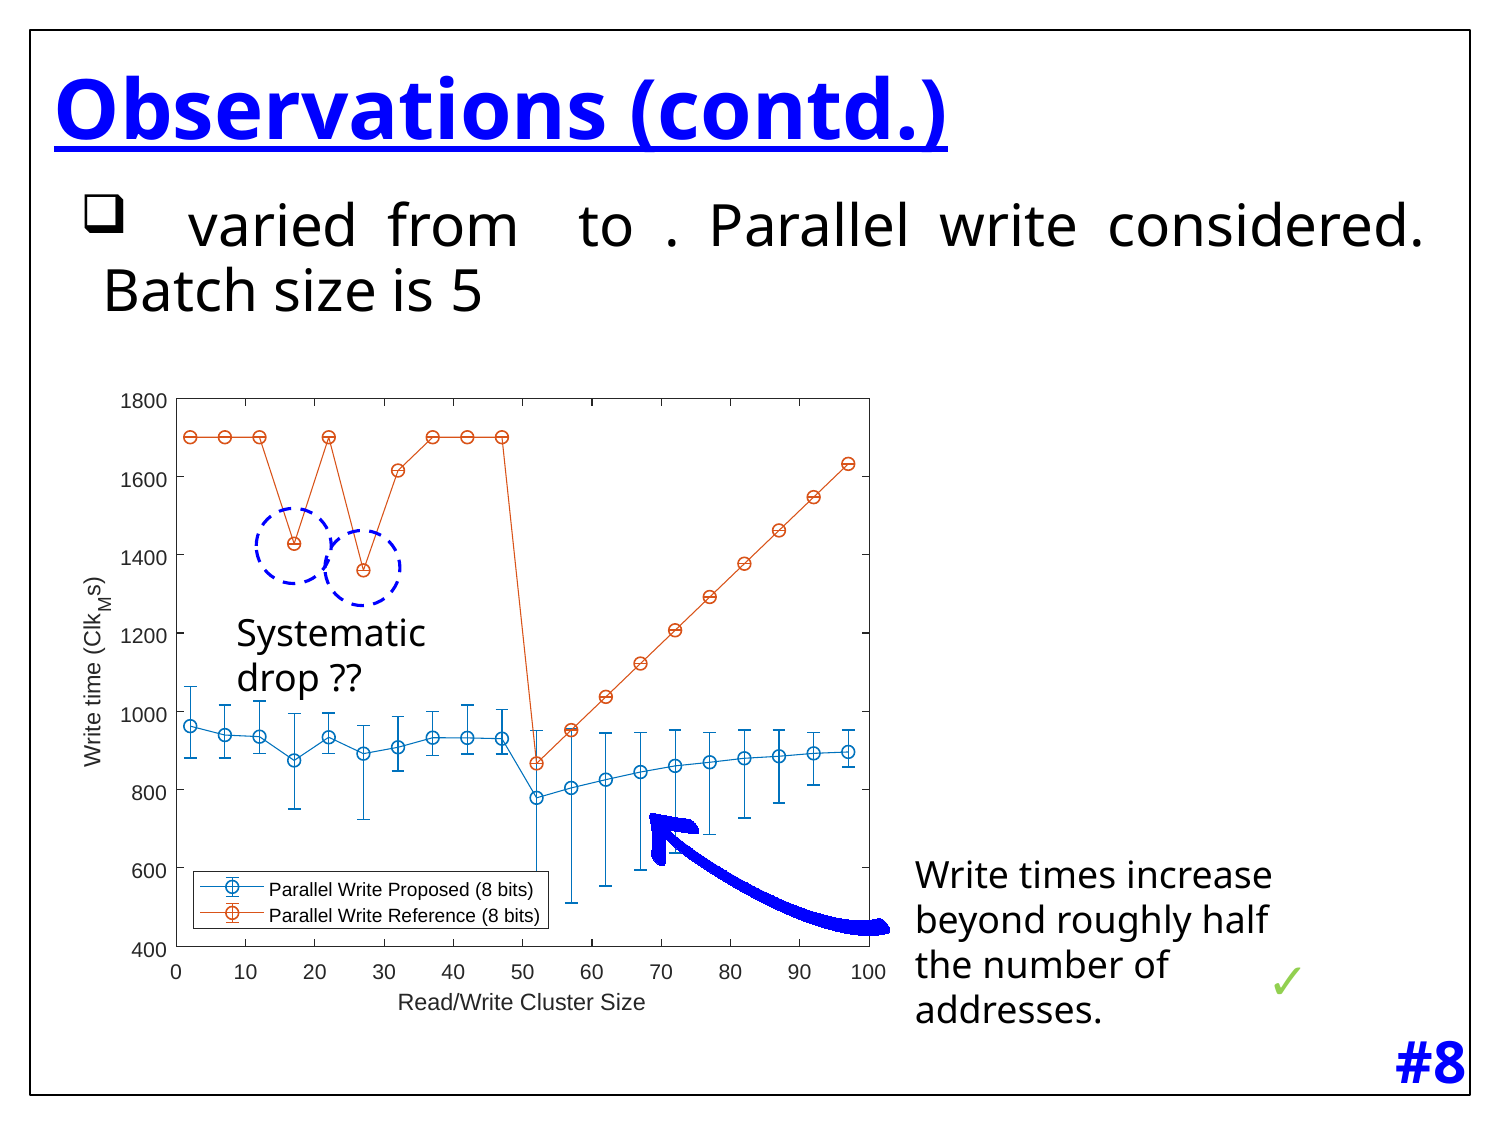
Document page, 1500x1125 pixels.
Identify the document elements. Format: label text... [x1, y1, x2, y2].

picture [59, 348, 953, 1019]
text_box Write times increase beyond roughly half the number of addresses. [900, 843, 1338, 1083]
title Observations (contd.) [39, 42, 1254, 183]
text_box ✓ [1252, 941, 1324, 1017]
text_box #8 [1380, 1018, 1482, 1103]
